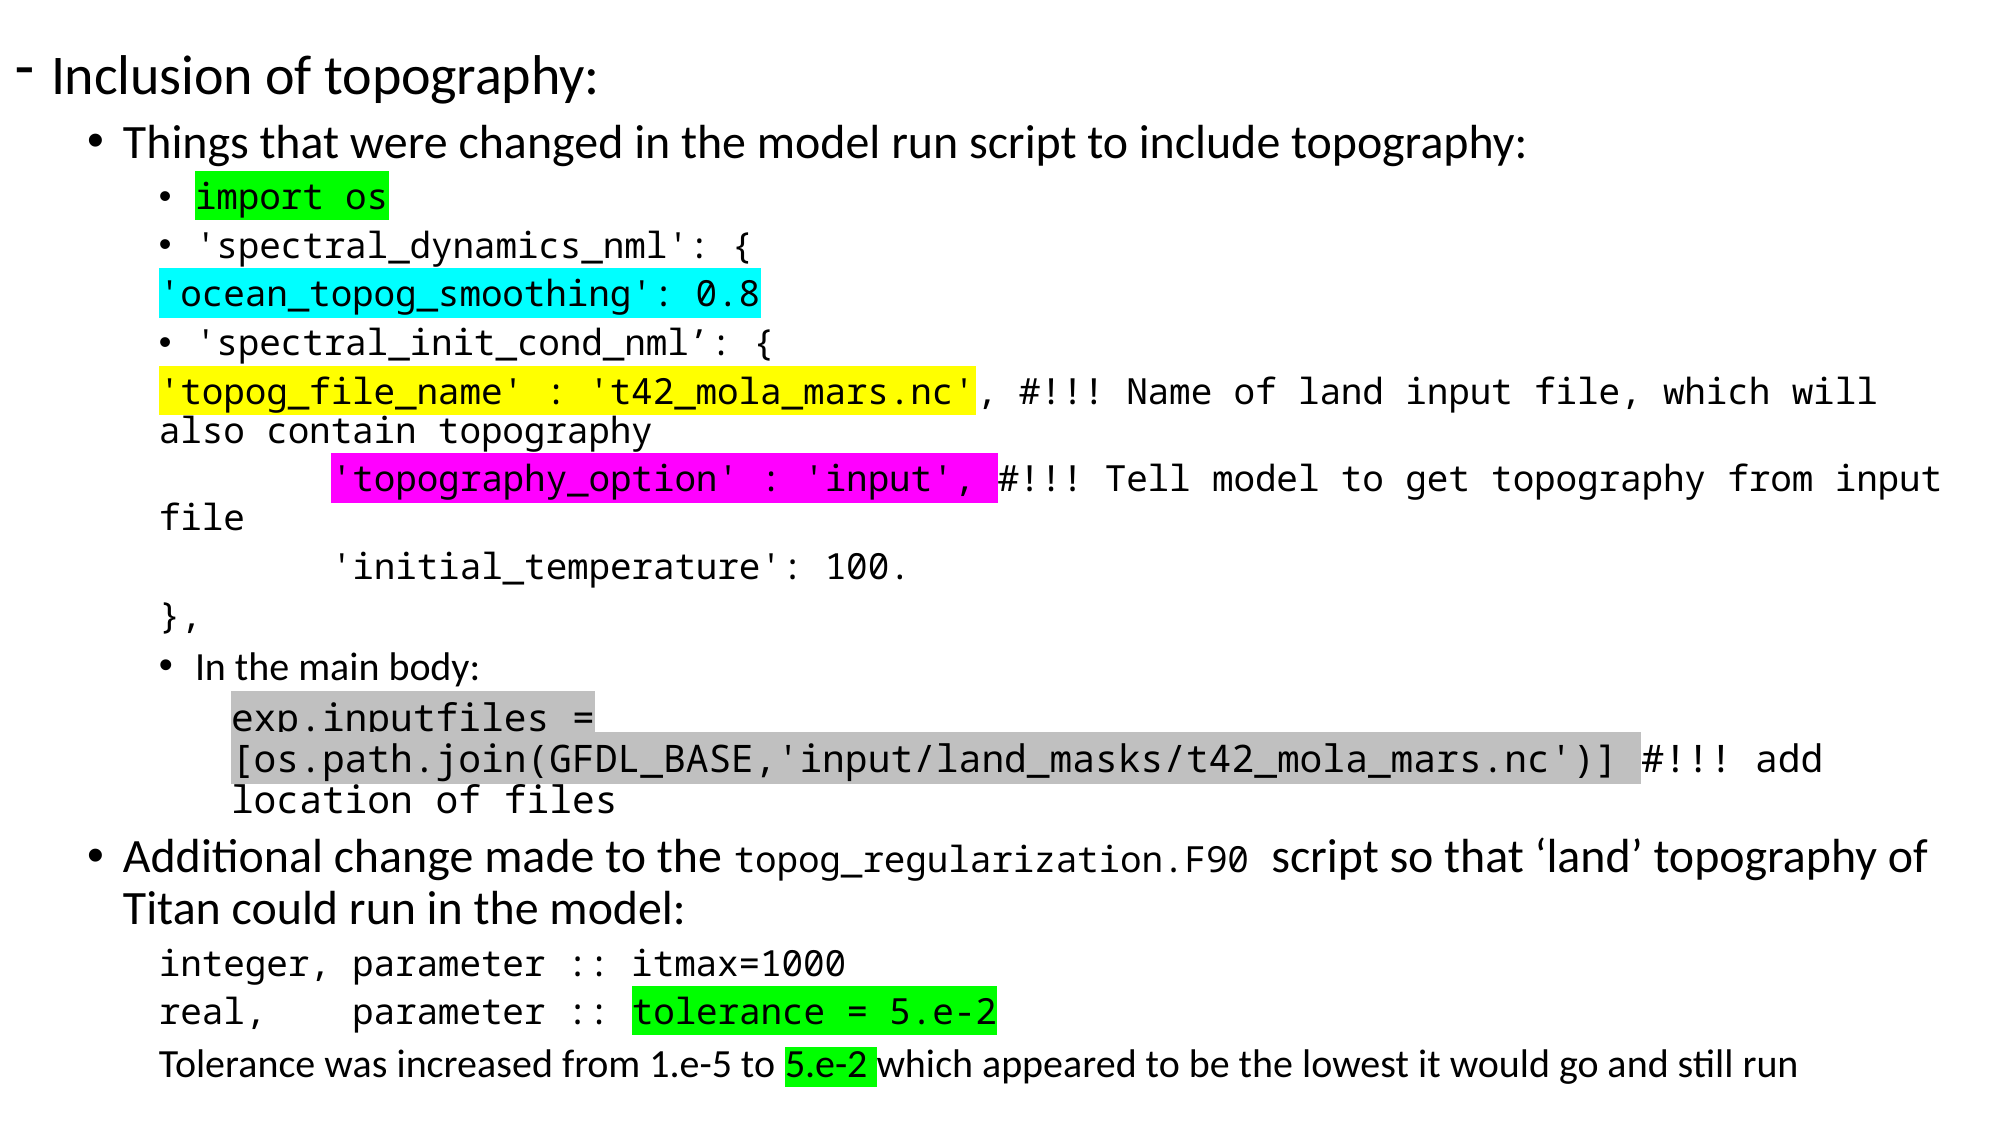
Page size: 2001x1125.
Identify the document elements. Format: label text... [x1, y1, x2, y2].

list Inclusion of topography: Things that were changed in the model run script to include topography: import os 'spectral_dynamics_nml': { 'ocean_topog_smoothing': 0.8 'spectral_init_cond_nml’: { 'topog_file_name' : 't42_mola_mars.nc', #!!! Name of land input file, which will also contain topography 'topography_option' : 'input', #!!! Tell model to get topography from input file 'initial_temperature': 100. }, In the main body: exp.inputfiles = [os.path.join(GFDL_BASE,'input/land_masks/t42_mola_mars.nc')] #!!! add location of files Additional change made to the topog_regularization.F90 script so that ‘land’ topography of Titan could run in the model: integer, parameter :: itmax=1000 real, parameter :: tolerance = 5.e-2 Tolerance was increased from 1.e-5 to 5.e-2 which appeared to be the lowest it would go and still run [0, 39, 2000, 1096]
